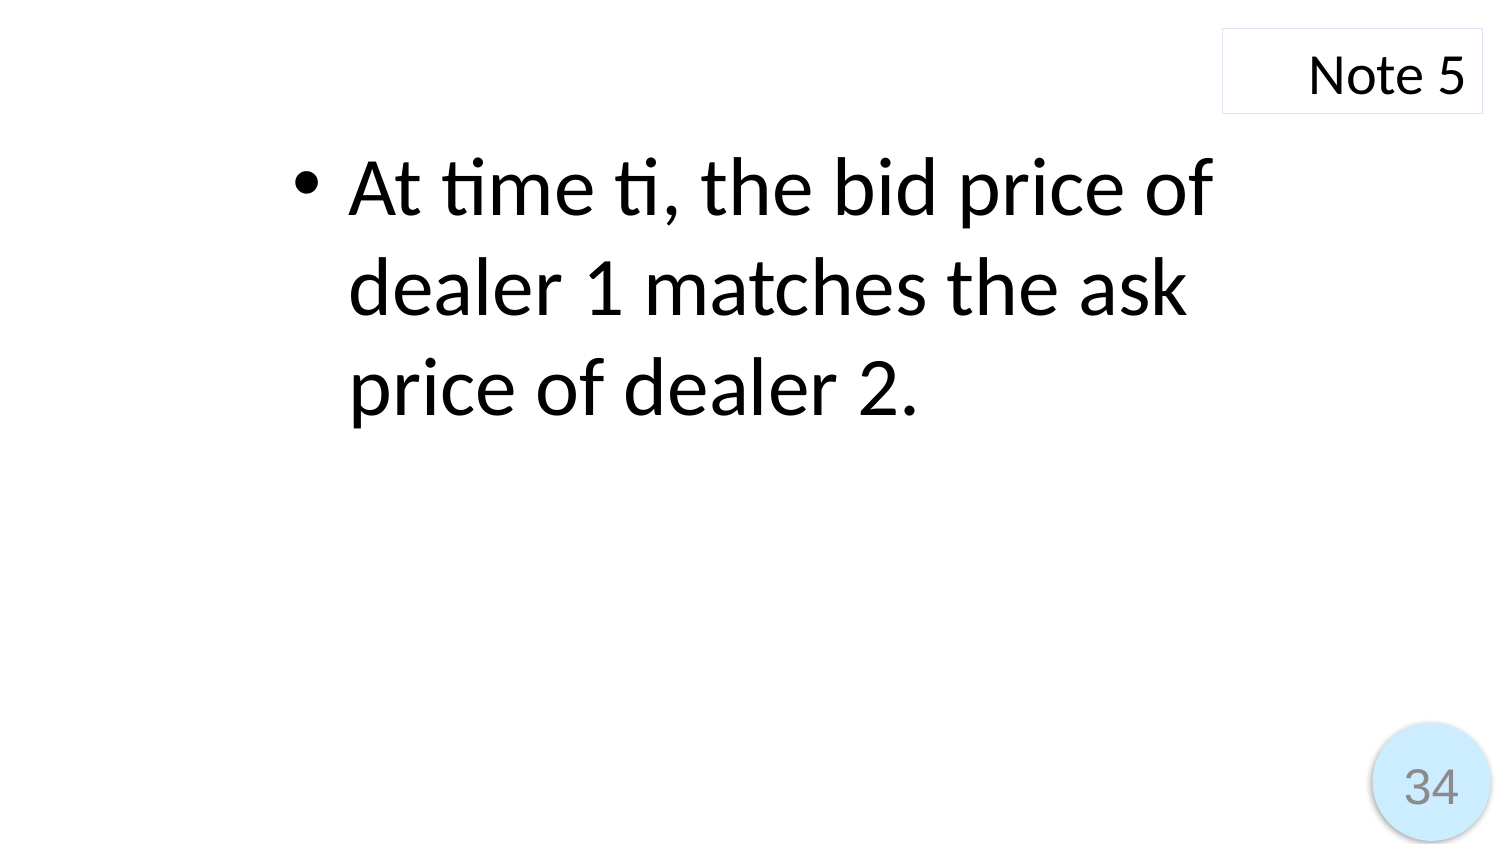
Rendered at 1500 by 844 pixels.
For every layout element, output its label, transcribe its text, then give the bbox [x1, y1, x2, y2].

text_box Note 5 [1222, 28, 1483, 114]
slide_number 34 [1372, 762, 1491, 807]
list At time ti, the bid price of dealer 1 matches the ask price of dealer 2. [277, 124, 1247, 773]
